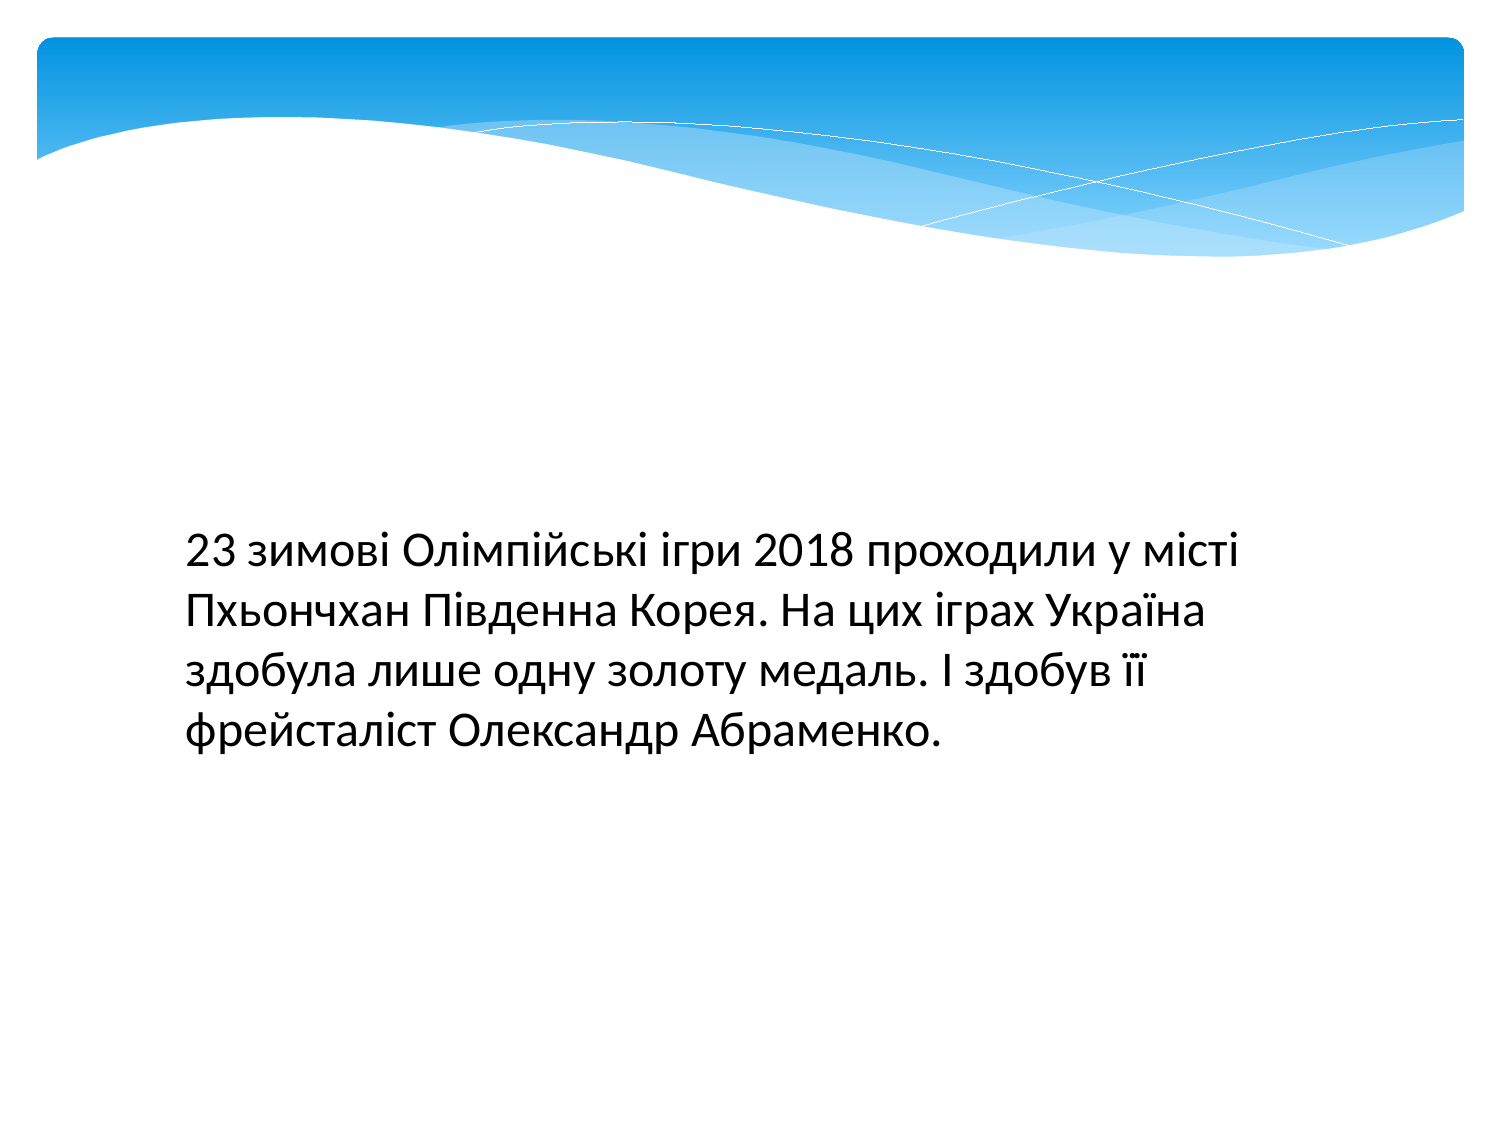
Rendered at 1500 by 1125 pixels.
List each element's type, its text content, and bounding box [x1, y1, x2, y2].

text_box 23 зимові Олімпійські ігри 2018 проходили у місті Пхьончхан Південна Корея. На цих іграх Україна здобула лише одну золоту медаль. І здобув її фрейсталіст Олександр Абраменко. [171, 509, 1258, 765]
